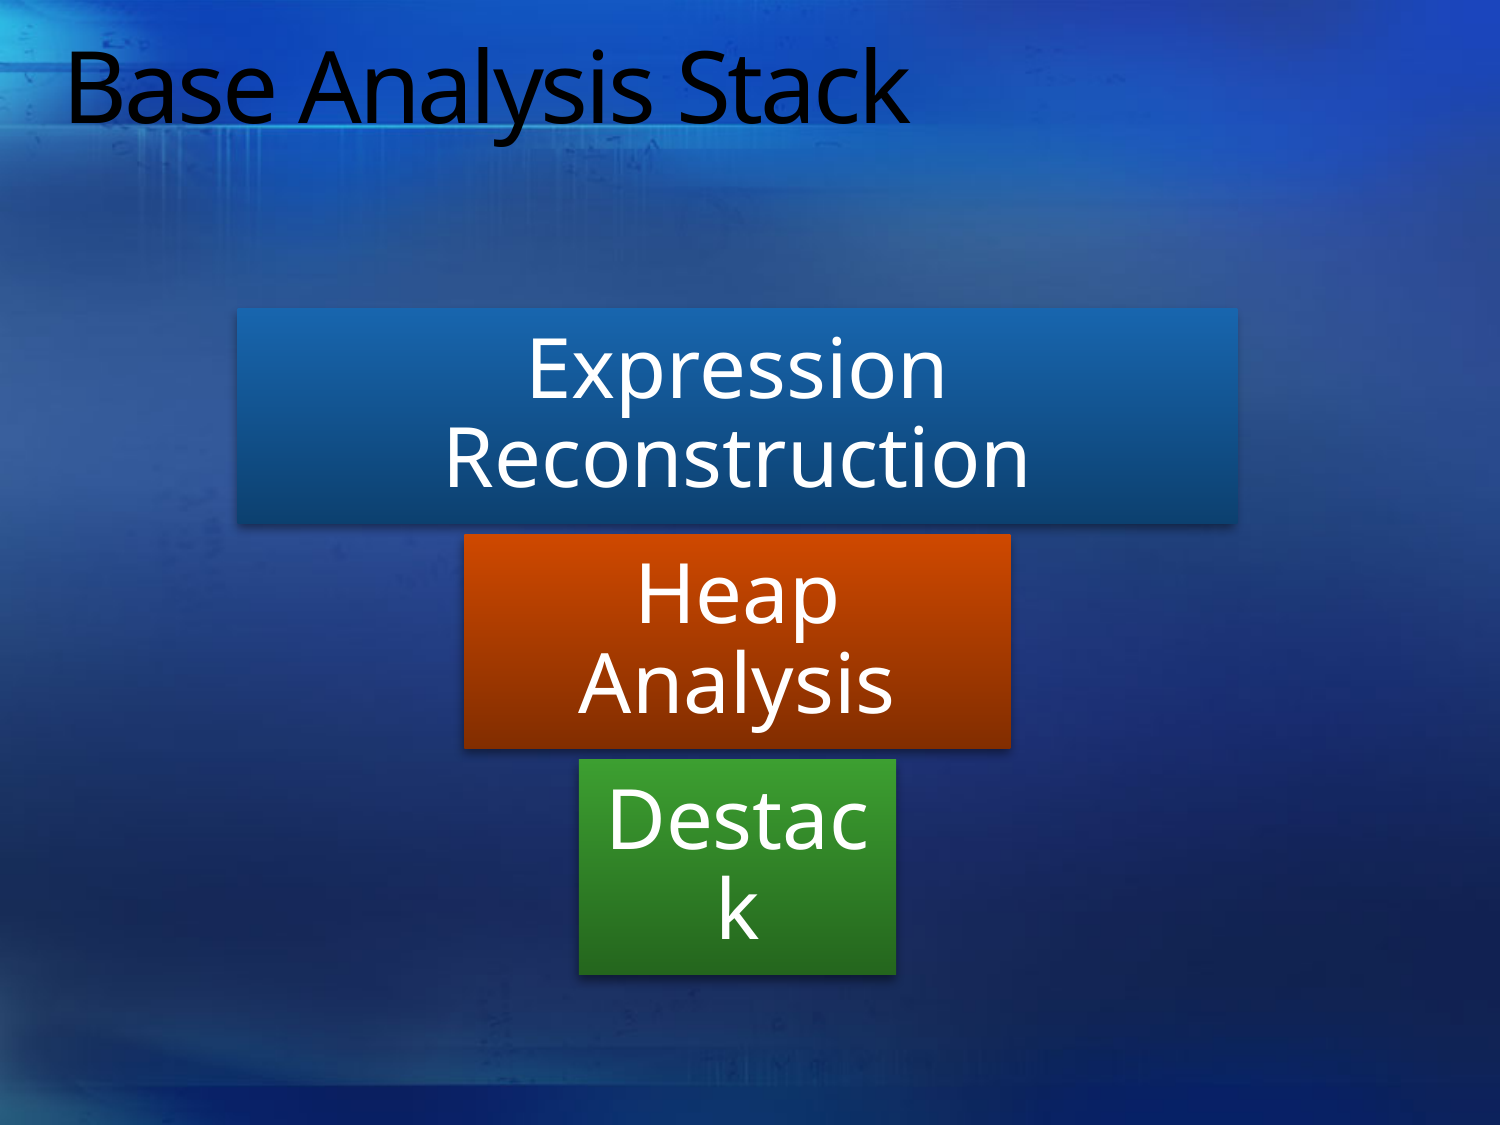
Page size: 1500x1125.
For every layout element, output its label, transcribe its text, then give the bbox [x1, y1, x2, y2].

picture [0, 0, 1500, 1125]
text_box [237, 308, 1238, 976]
title Base Analysis Stack [62, 37, 1438, 147]
